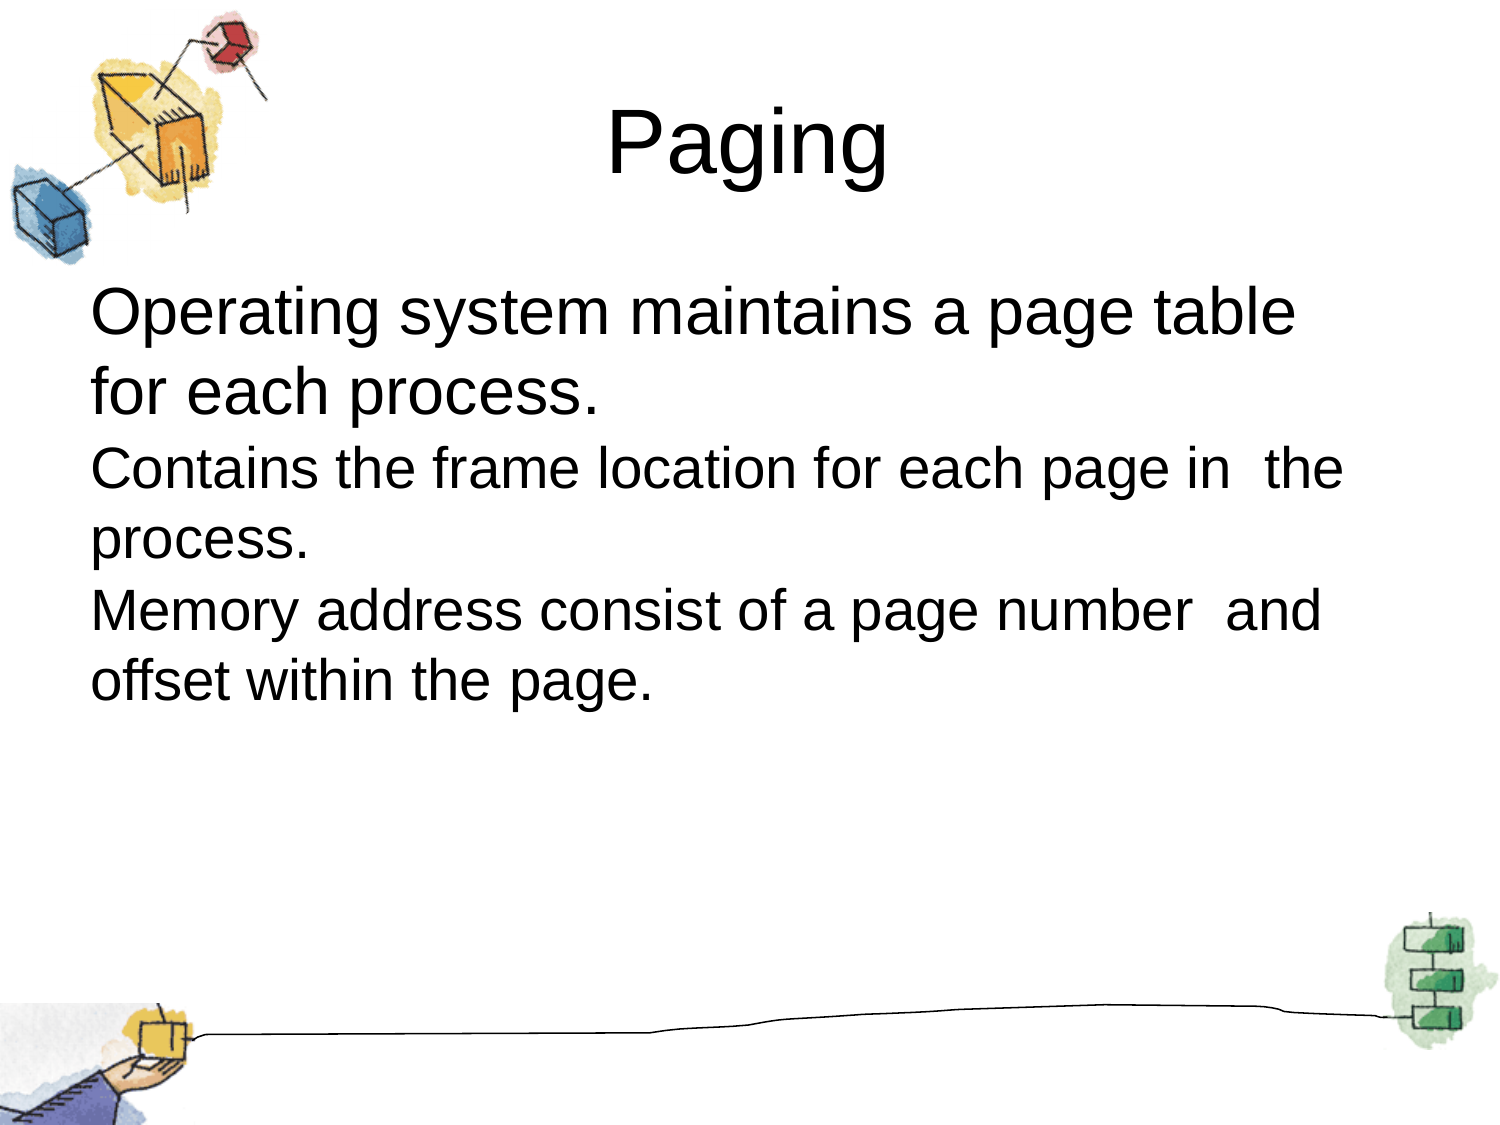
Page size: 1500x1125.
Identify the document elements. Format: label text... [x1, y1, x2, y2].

picture [9, 9, 269, 266]
text_box Operating system maintains a page table for each process. Contains the frame location for each page in the process. Memory address consist of a page number and offset within the page. [87, 265, 1361, 713]
title Paging [605, 79, 896, 265]
picture [1382, 912, 1500, 1050]
picture [0, 1003, 196, 1125]
